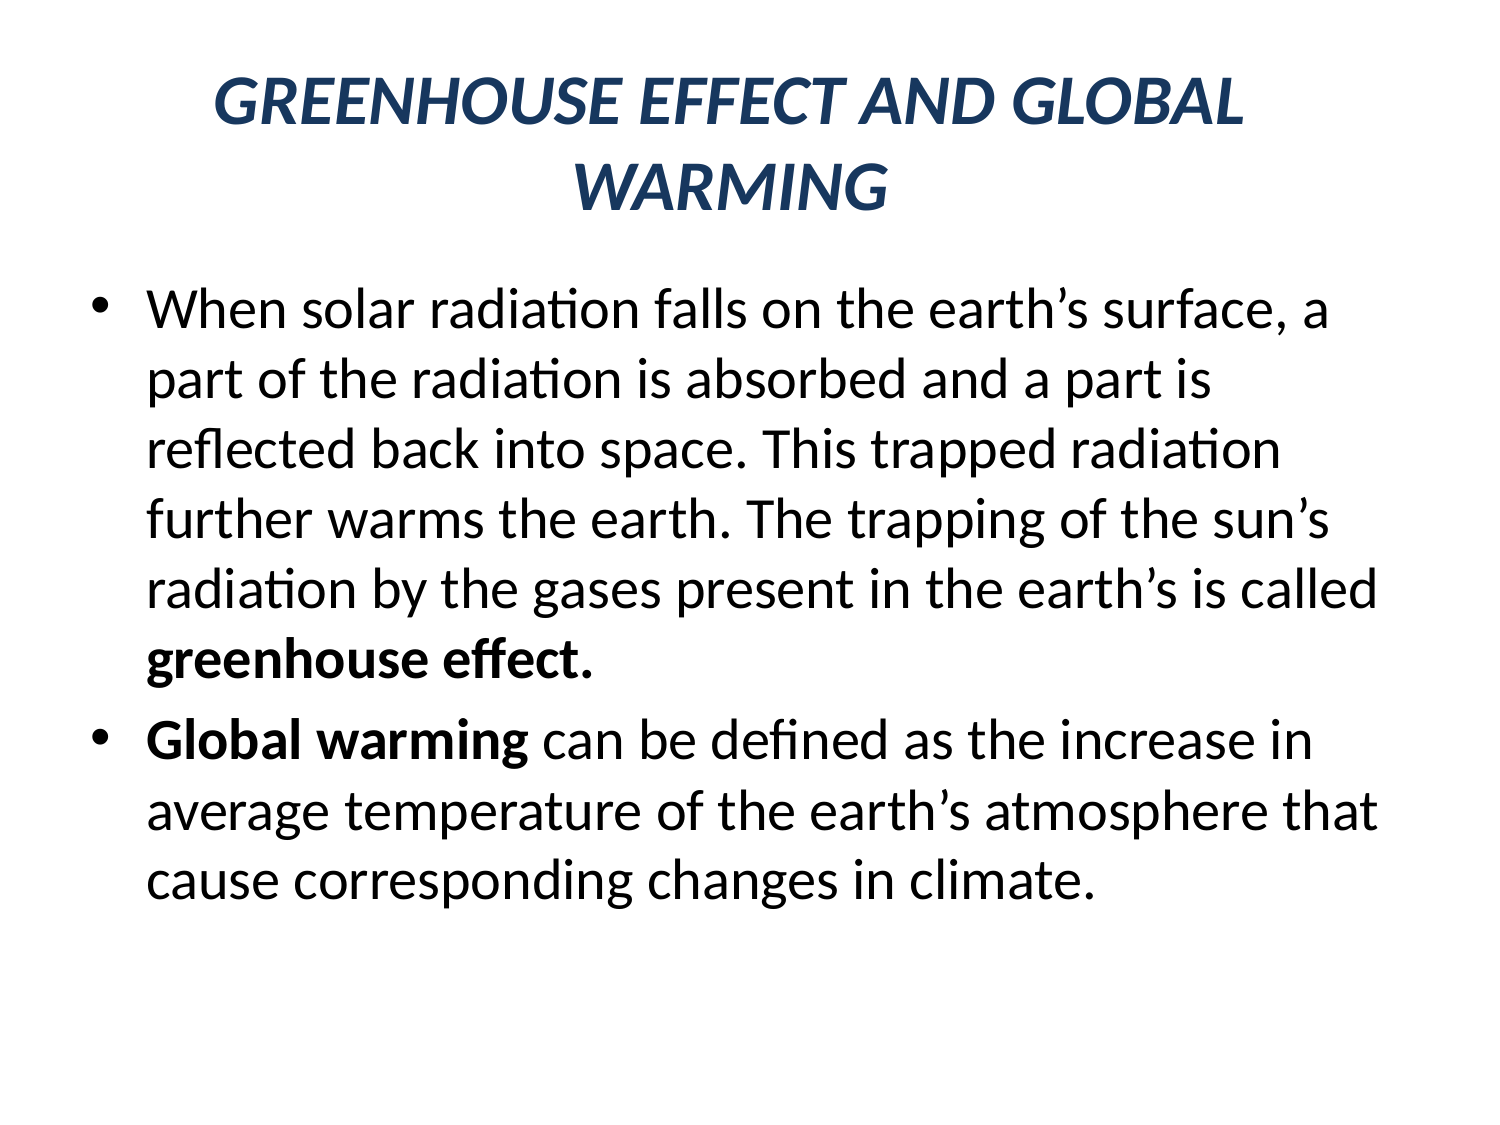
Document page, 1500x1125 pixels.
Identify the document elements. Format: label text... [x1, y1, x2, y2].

list When solar radiation falls on the earth’s surface, a part of the radiation is absorbed and a part is reflected back into space. This trapped radiation further warms the earth. The trapping of the sun’s radiation by the gases present in the earth’s is called greenhouse effect. Global warming can be defined as the increase in average temperature of the earth’s atmosphere that cause corresponding changes in climate. [75, 262, 1425, 1005]
title GREENHOUSE EFFECT AND GLOBAL WARMING [35, 45, 1425, 233]
